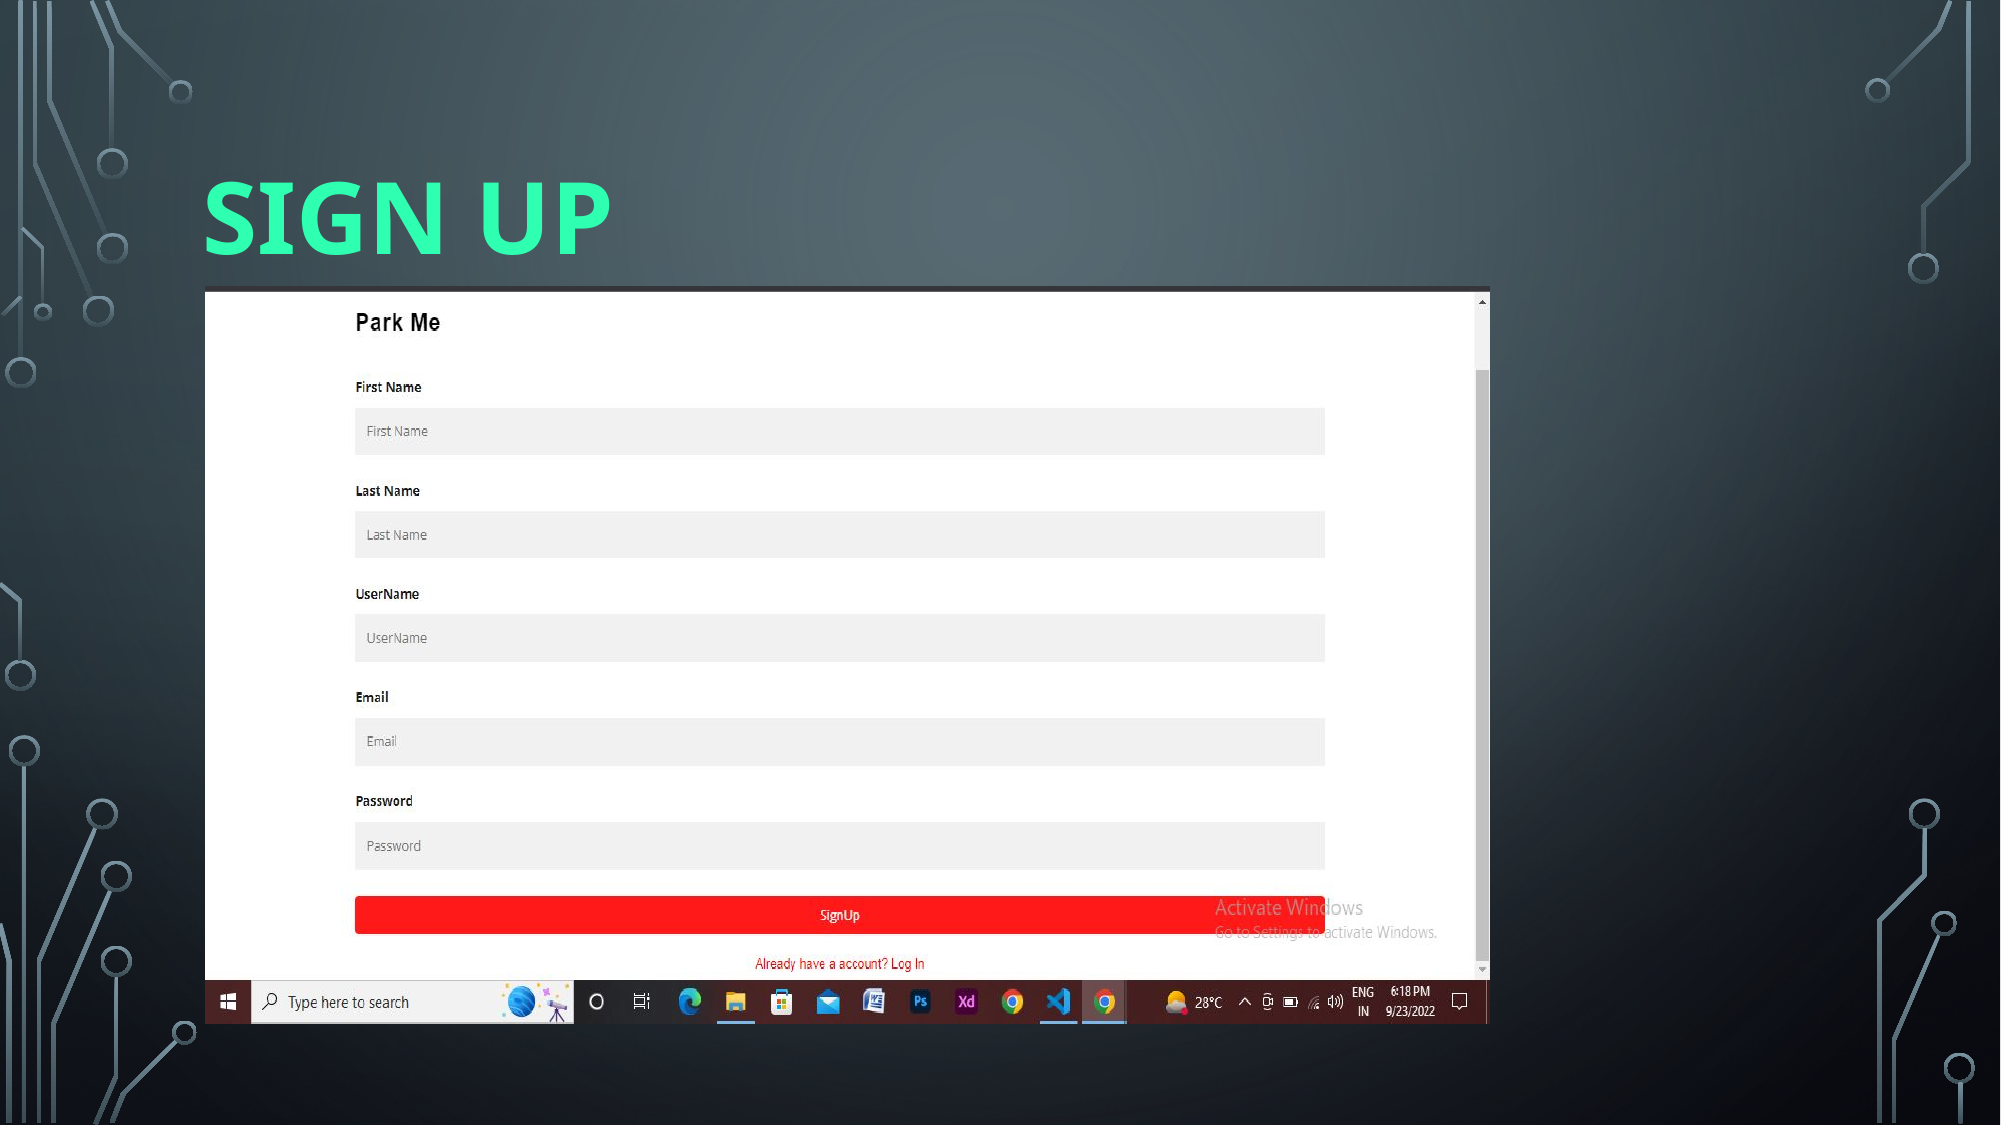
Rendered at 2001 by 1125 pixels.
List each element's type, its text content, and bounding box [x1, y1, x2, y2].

title Sign up [187, 101, 1813, 344]
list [205, 285, 1490, 1024]
